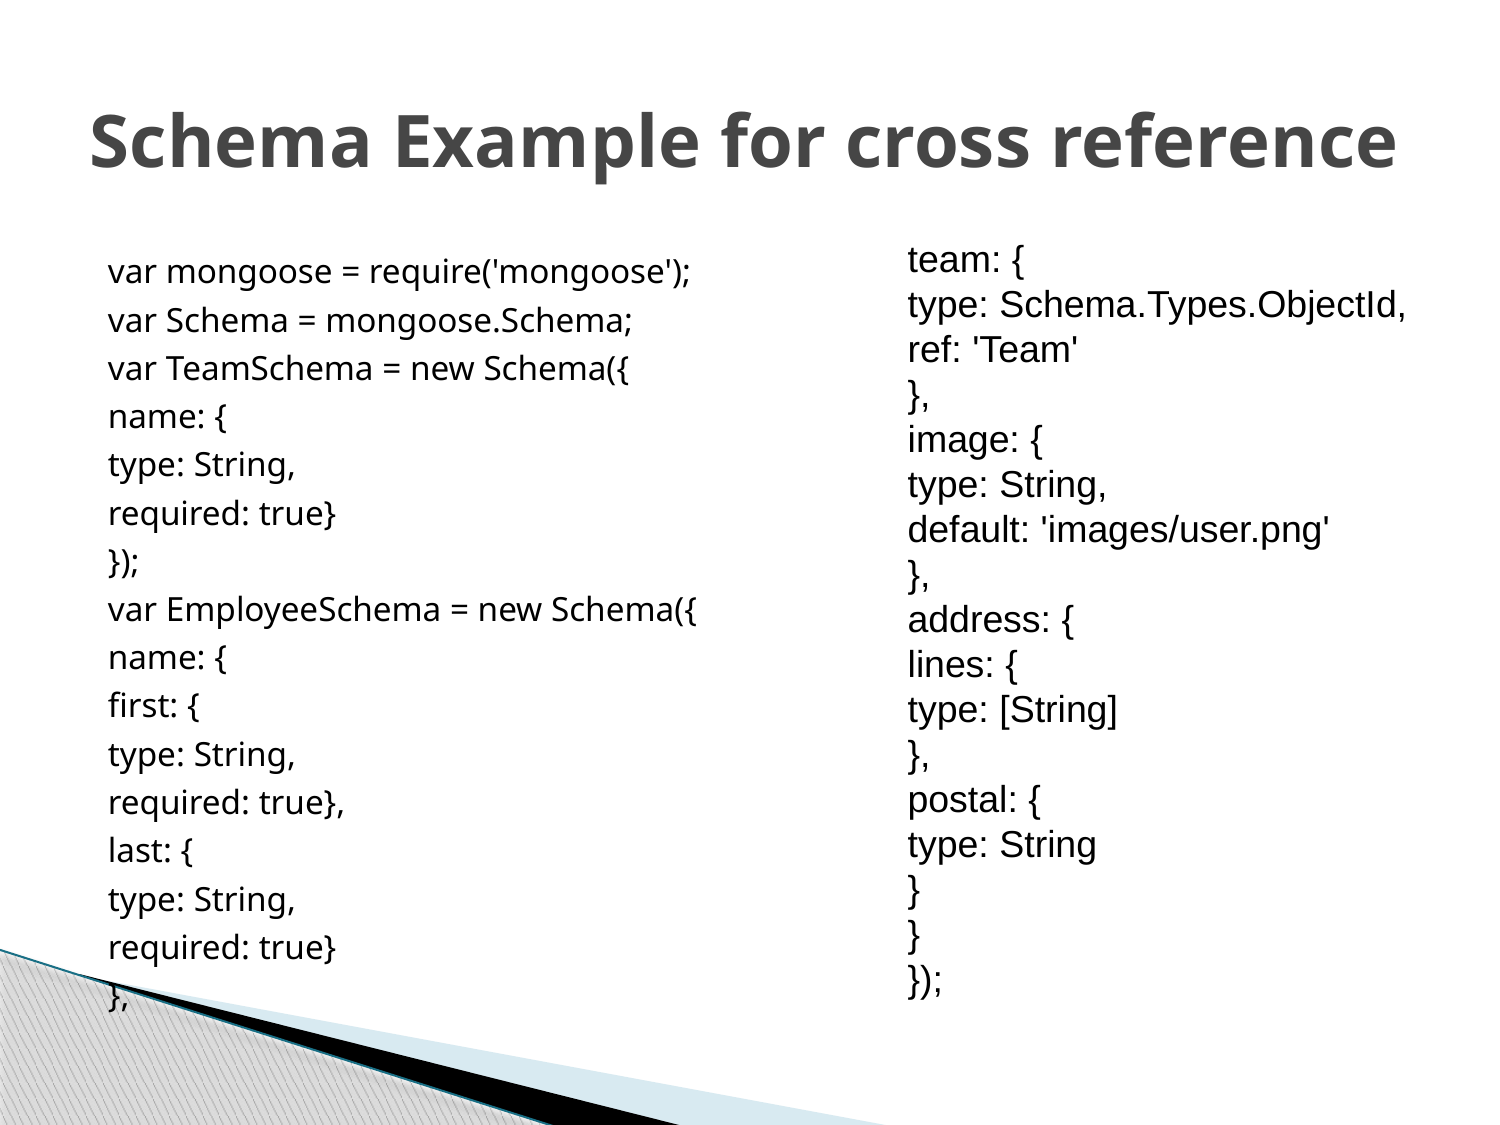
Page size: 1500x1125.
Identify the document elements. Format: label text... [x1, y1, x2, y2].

list var mongoose = require('mongoose'); var Schema = mongoose.Schema; var TeamSchema = new Schema({ name: { type: String, required: true} }); var EmployeeSchema = new Schema({ name: { first: { type: String, required: true}, last: { type: String, required: true} }, [75, 242, 850, 1075]
text_box team: { type: Schema.Types.ObjectId, ref: 'Team' }, image: { type: String, default: 'images/user.png' }, address: { lines: { type: [String] }, postal: { type: String } } }); [875, 227, 1425, 1008]
title Schema Example for cross reference [75, 45, 1425, 233]
